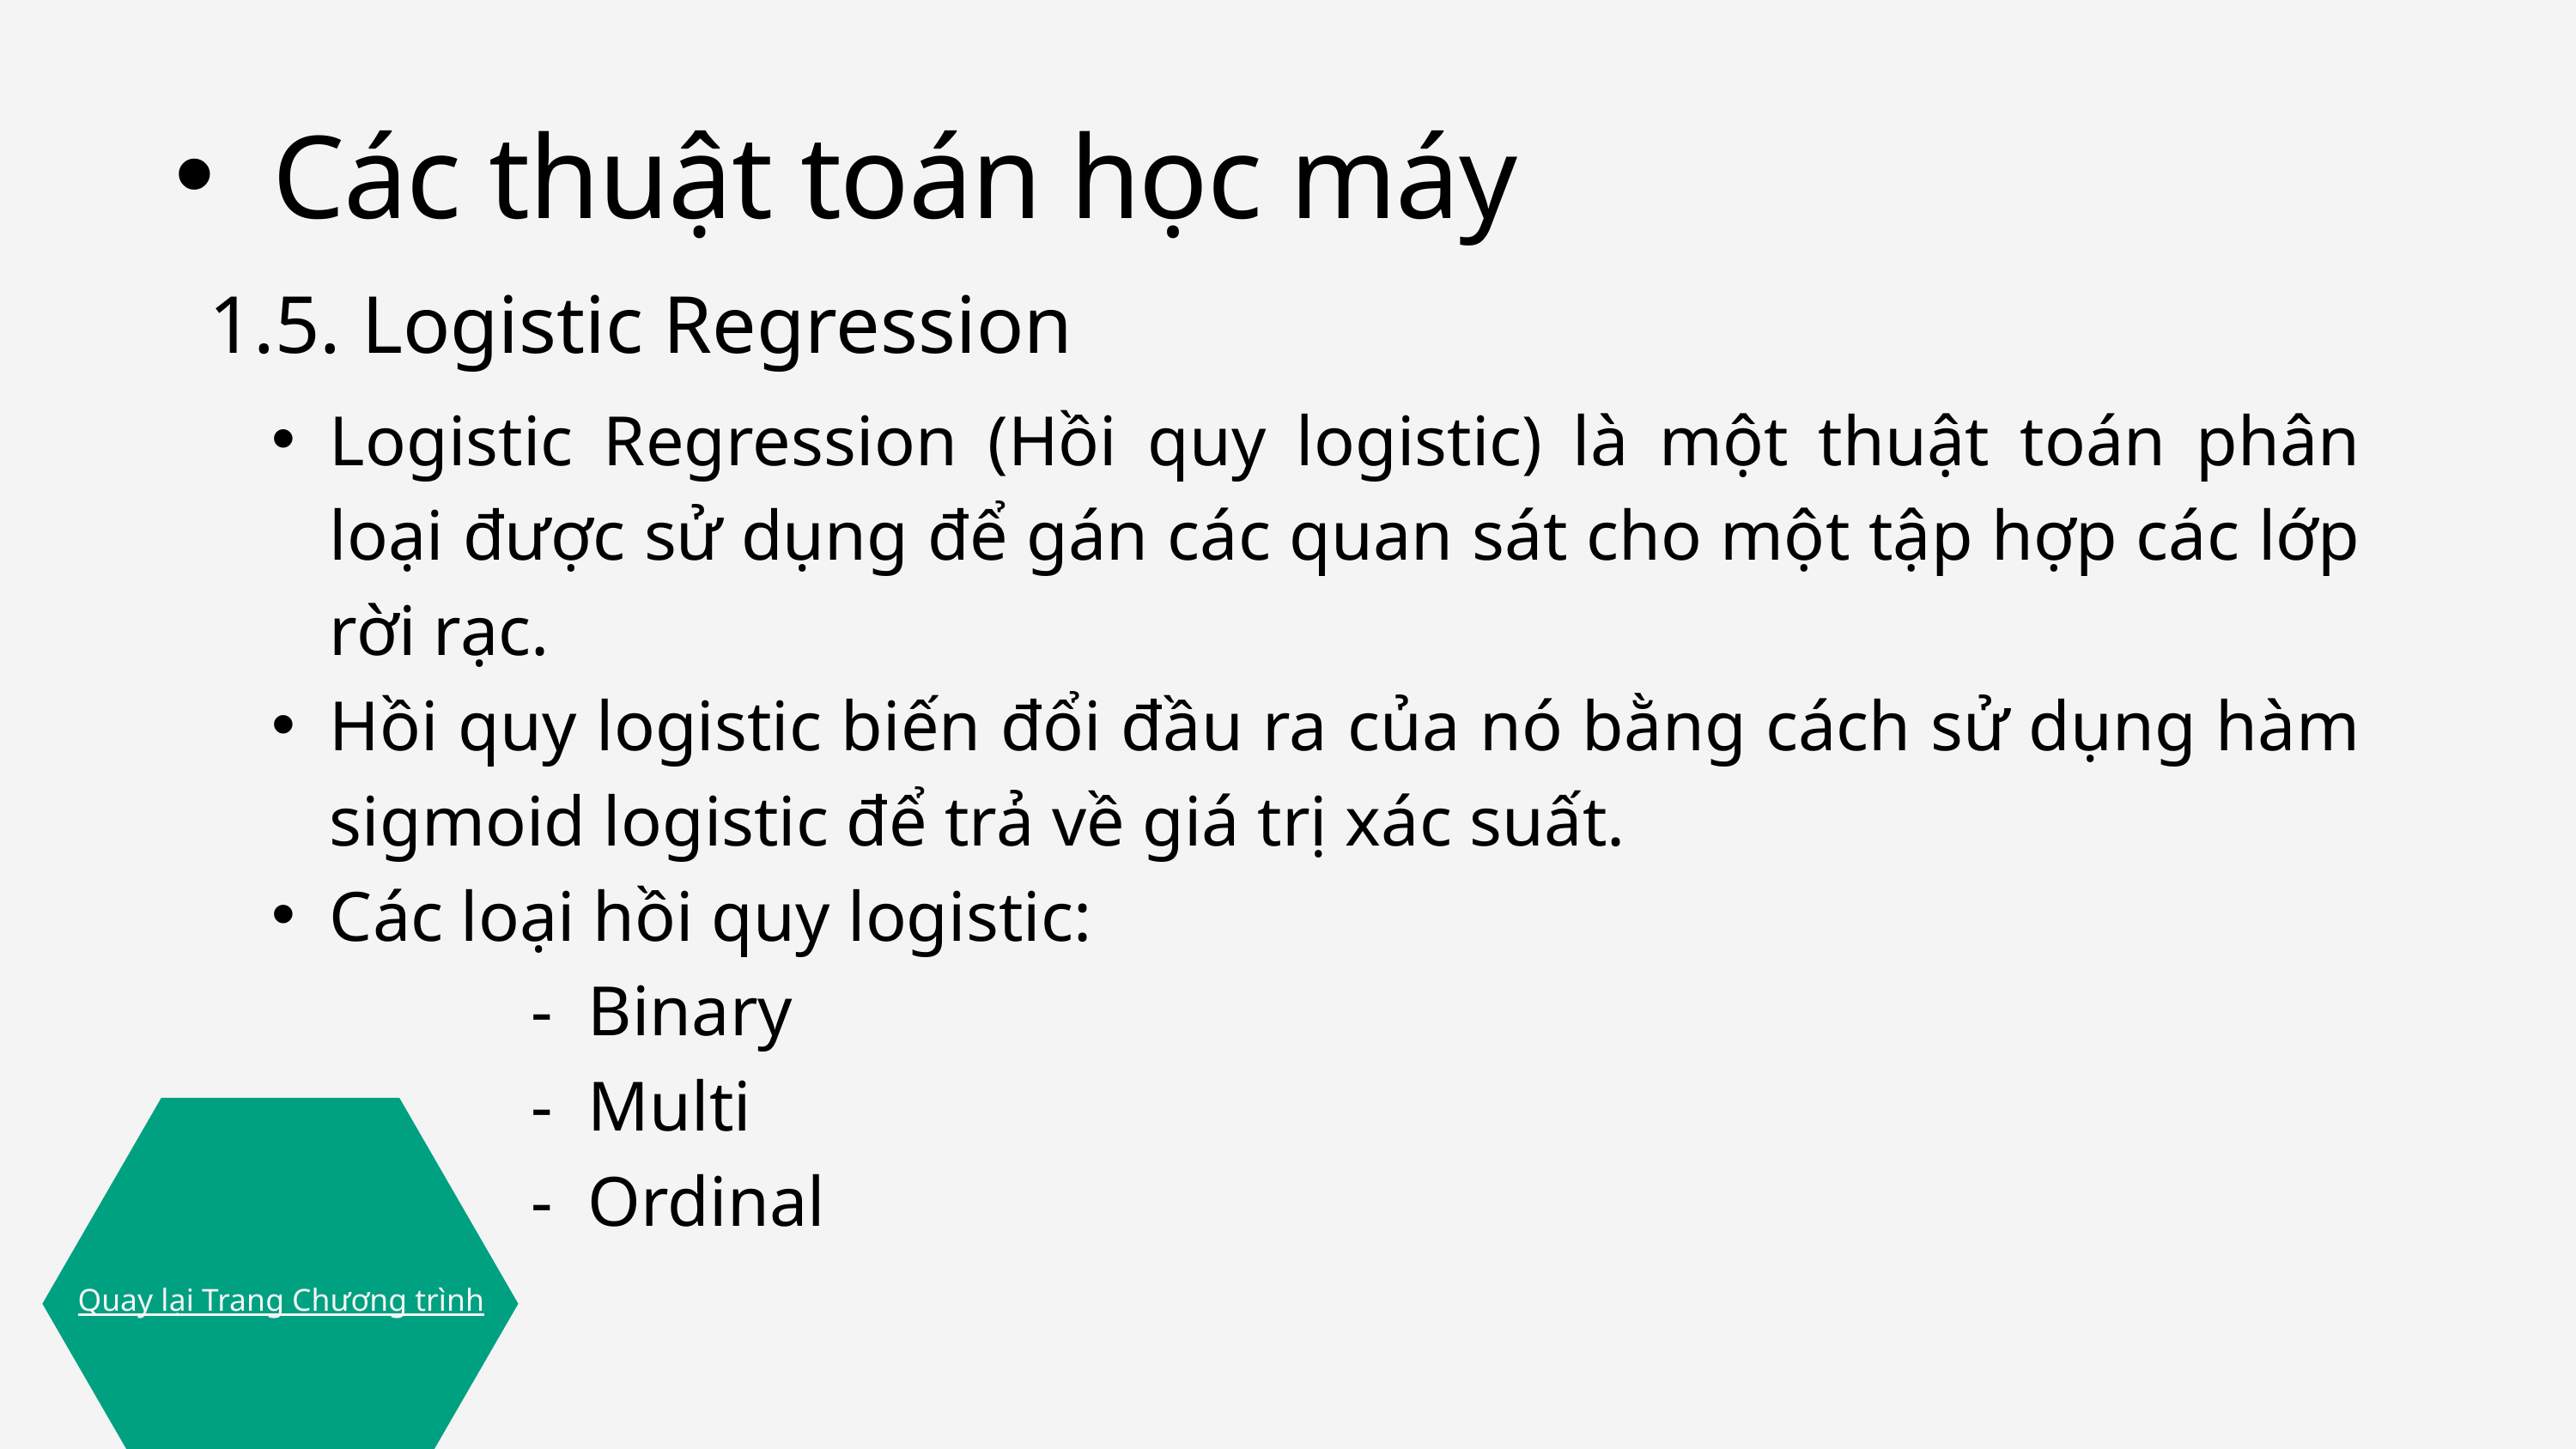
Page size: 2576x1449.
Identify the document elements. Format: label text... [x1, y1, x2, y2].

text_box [42, 1097, 519, 1449]
text_box 1.5. Logistic Regression [209, 258, 1284, 369]
text_box Các thuật toán học máy [77, 104, 1674, 242]
text_box Logistic Regression (Hồi quy logistic) là một thuật toán phân loại được sử dụng để gán các quan sát cho một tập hợp các lớp rời rạc. Hồi quy logistic biến đổi đầu ra của nó bằng cách sử dụng hàm sigmoid logistic để trả về giá trị xác suất. Các loại hồi quy logistic: - Binary - Multi - Ordinal [214, 384, 2362, 1335]
